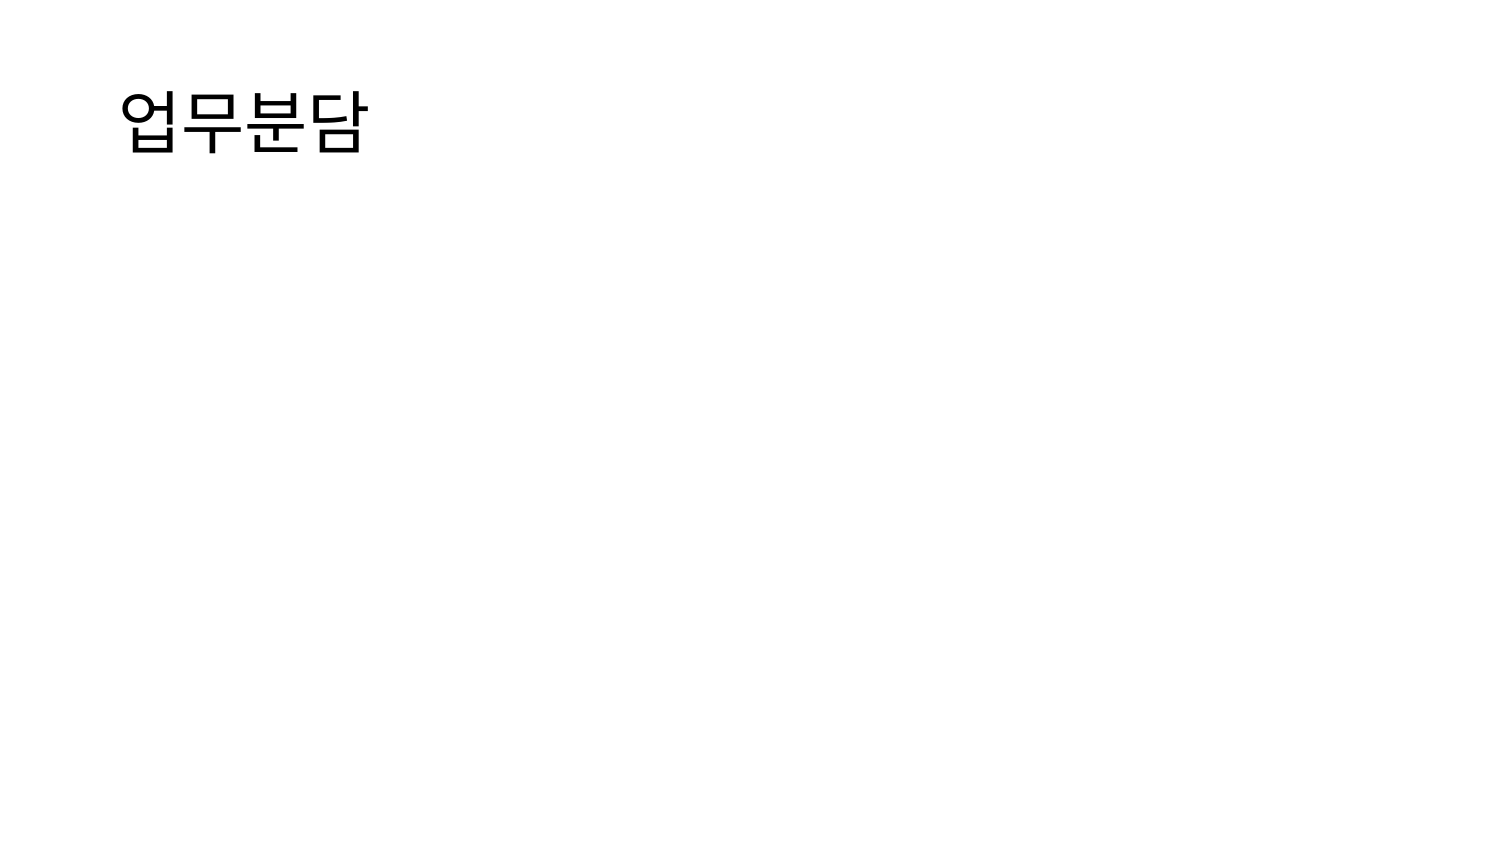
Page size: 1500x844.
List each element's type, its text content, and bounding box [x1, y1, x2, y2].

title 업무분담 [103, 44, 1397, 208]
